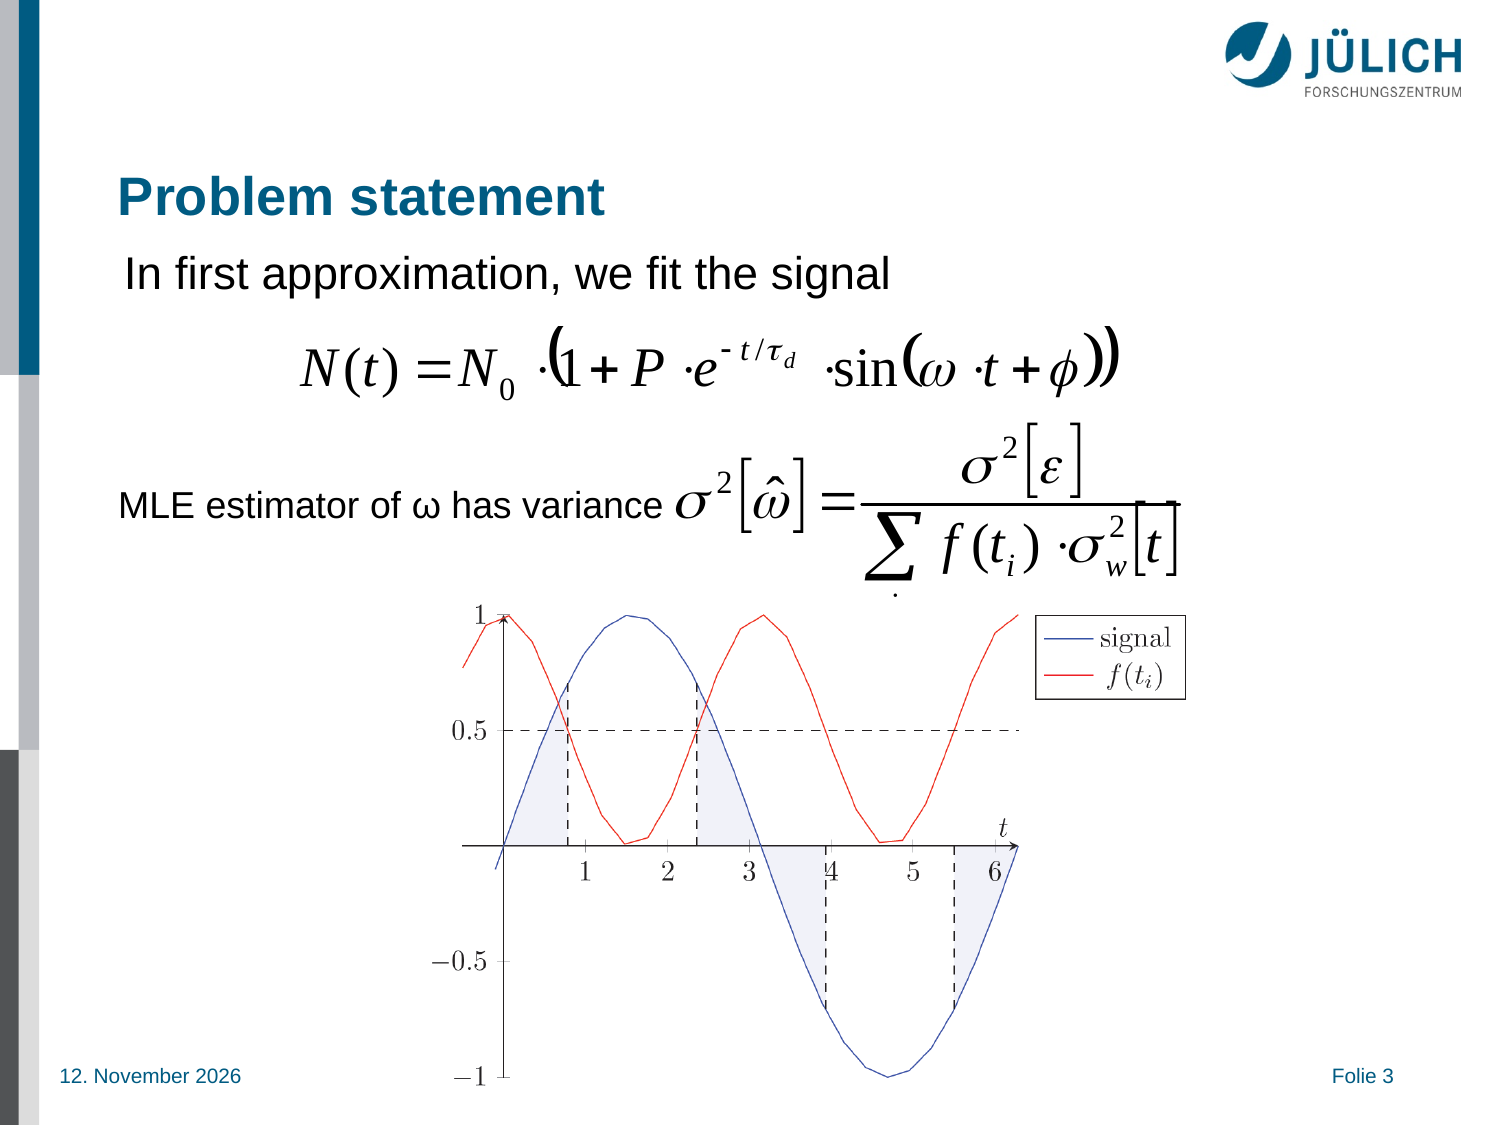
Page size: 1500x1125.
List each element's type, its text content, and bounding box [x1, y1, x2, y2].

picture [1224, 20, 1461, 97]
list In first approximation, we fit the signal [123, 243, 1400, 329]
title Problem statement [117, 99, 1394, 288]
picture [420, 597, 1203, 1094]
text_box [667, 420, 1194, 596]
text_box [288, 326, 1121, 415]
text_box MLE estimator of ω has variance [103, 474, 662, 534]
